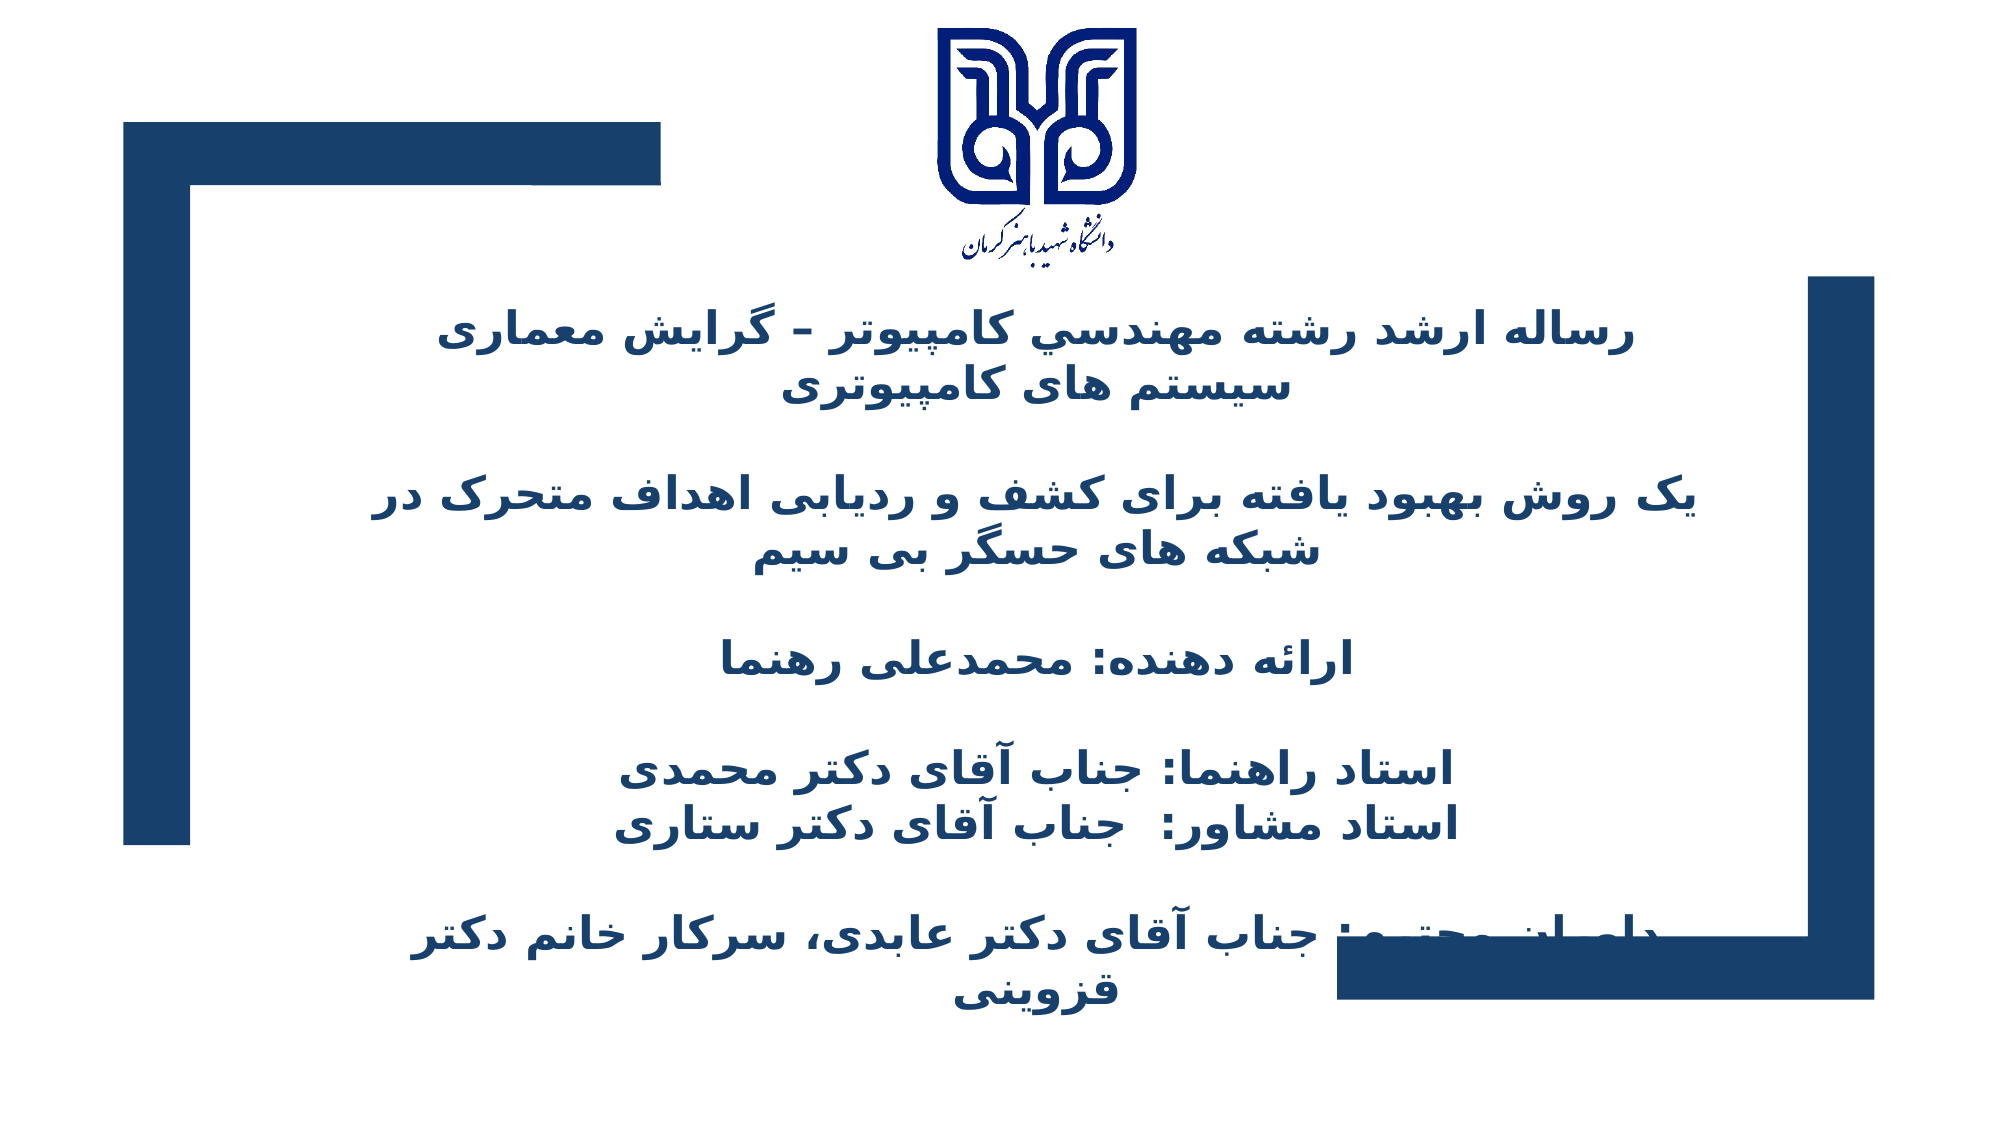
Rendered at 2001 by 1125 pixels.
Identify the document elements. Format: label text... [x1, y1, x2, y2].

text_box رساله ارشد رشته مهندسي کامپیوتر – گرایش معماری سیستم های کامپیوتری یک روش بهبود یافته برای کشف و ردیابی اهداف متحرک در شبکه های حسگر بی سیم ارائه دهنده: محمدعلی رهنما استاد راهنما: جناب آقای دکتر محمدی استاد مشاور: جناب آقای دکتر ستاری داوران محترم: جناب آقای دکتر عابدی، سرکار خانم دکتر قزوینی [346, 291, 1729, 1021]
picture [937, 27, 1138, 268]
